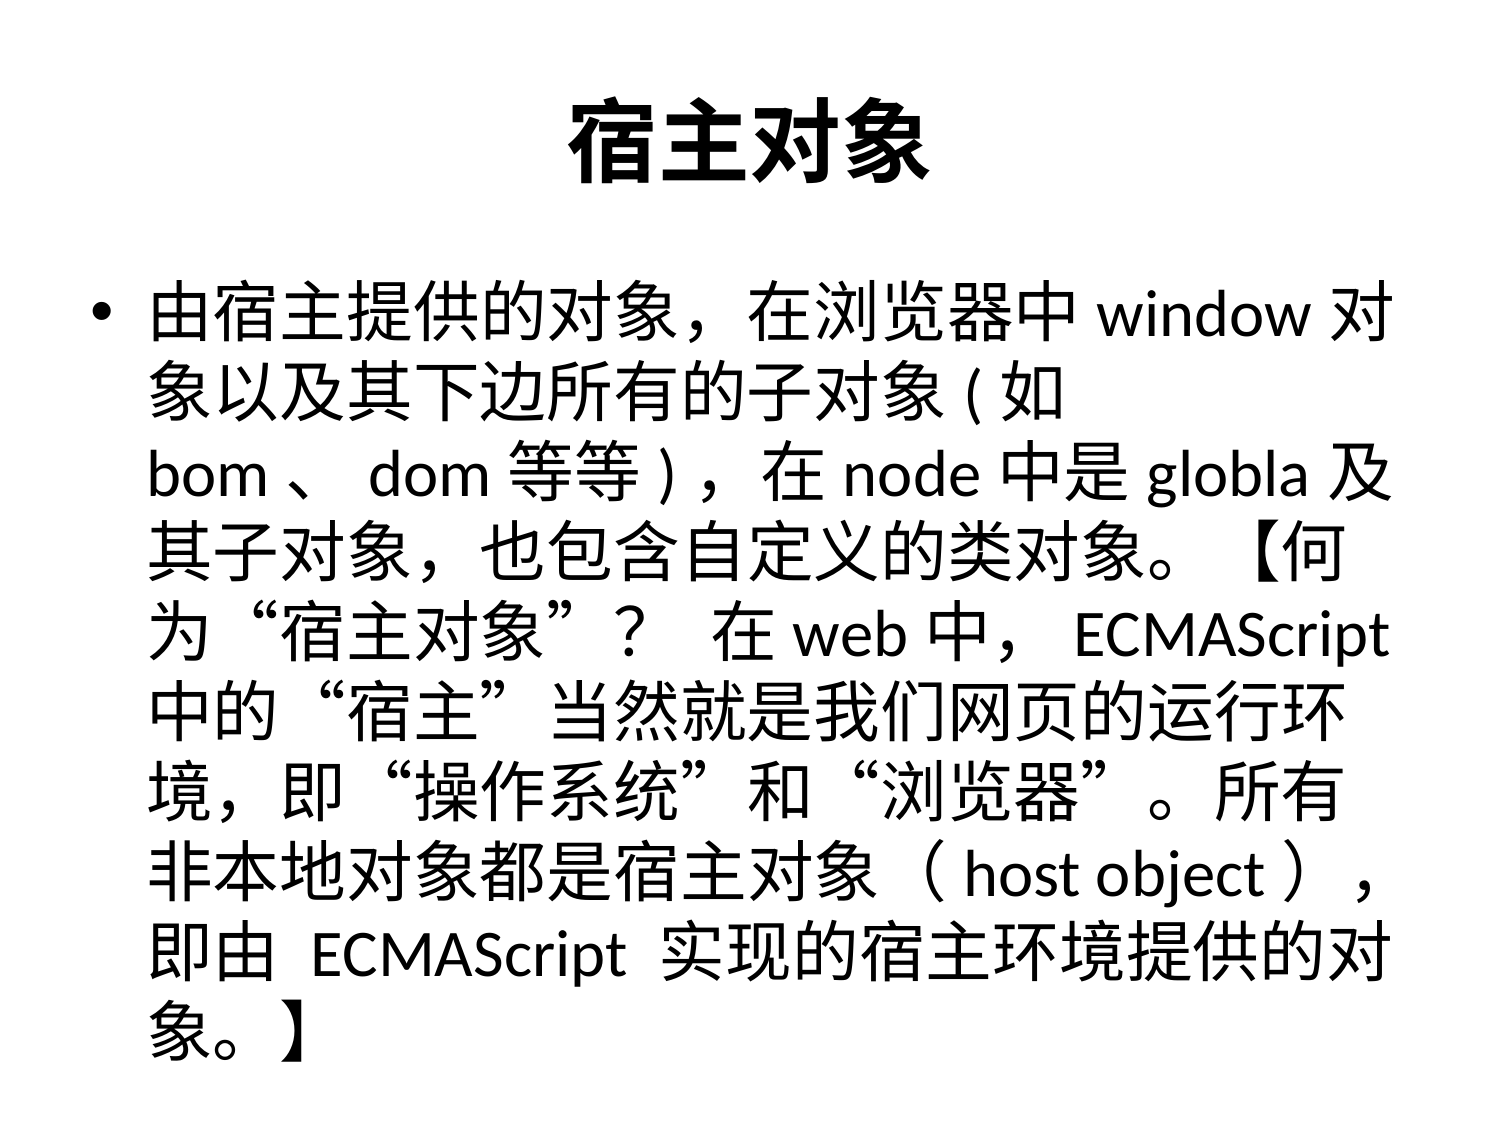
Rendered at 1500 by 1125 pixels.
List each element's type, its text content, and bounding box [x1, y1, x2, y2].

title 宿主对象 [75, 45, 1425, 233]
list 由宿主提供的对象，在浏览器中window对象以及其下边所有的子对象(如bom、dom等等)，在node中是globla及其子对象，也包含自定义的类对象。【何为“宿主对象”？ 在web中，ECMAScript中的“宿主”当然就是我们网页的运行环境，即“操作系统”和“浏览器”。所有非本地对象都是宿主对象（host object），即由 ECMAScript 实现的宿主环境提供的对象。】 [75, 262, 1425, 1005]
